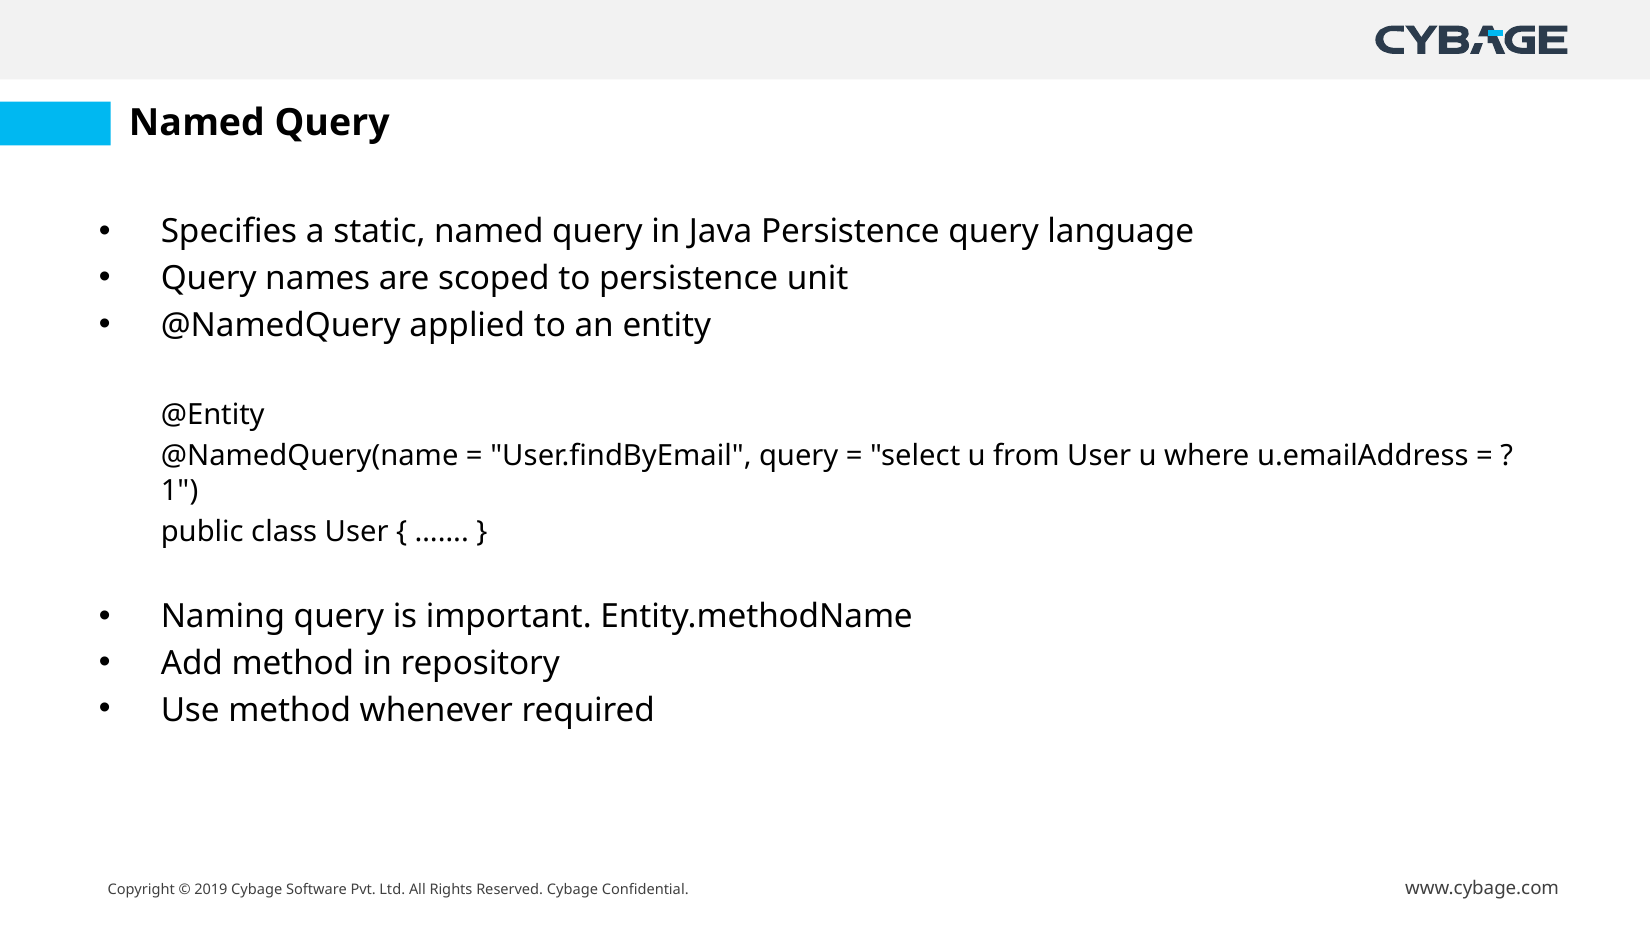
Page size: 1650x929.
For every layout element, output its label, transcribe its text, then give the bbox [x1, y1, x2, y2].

list Specifies a static, named query in Java Persistence query language Query names are scoped to persistence unit @NamedQuery applied to an entity @Entity @NamedQuery(name = "User.findByEmail", query = "select u from User u where u.emailAddress = ?1") public class User { ……. } Naming query is important. Entity.methodName Add method in repository Use method whenever required [82, 201, 1568, 815]
title Named Query [112, 89, 1598, 171]
